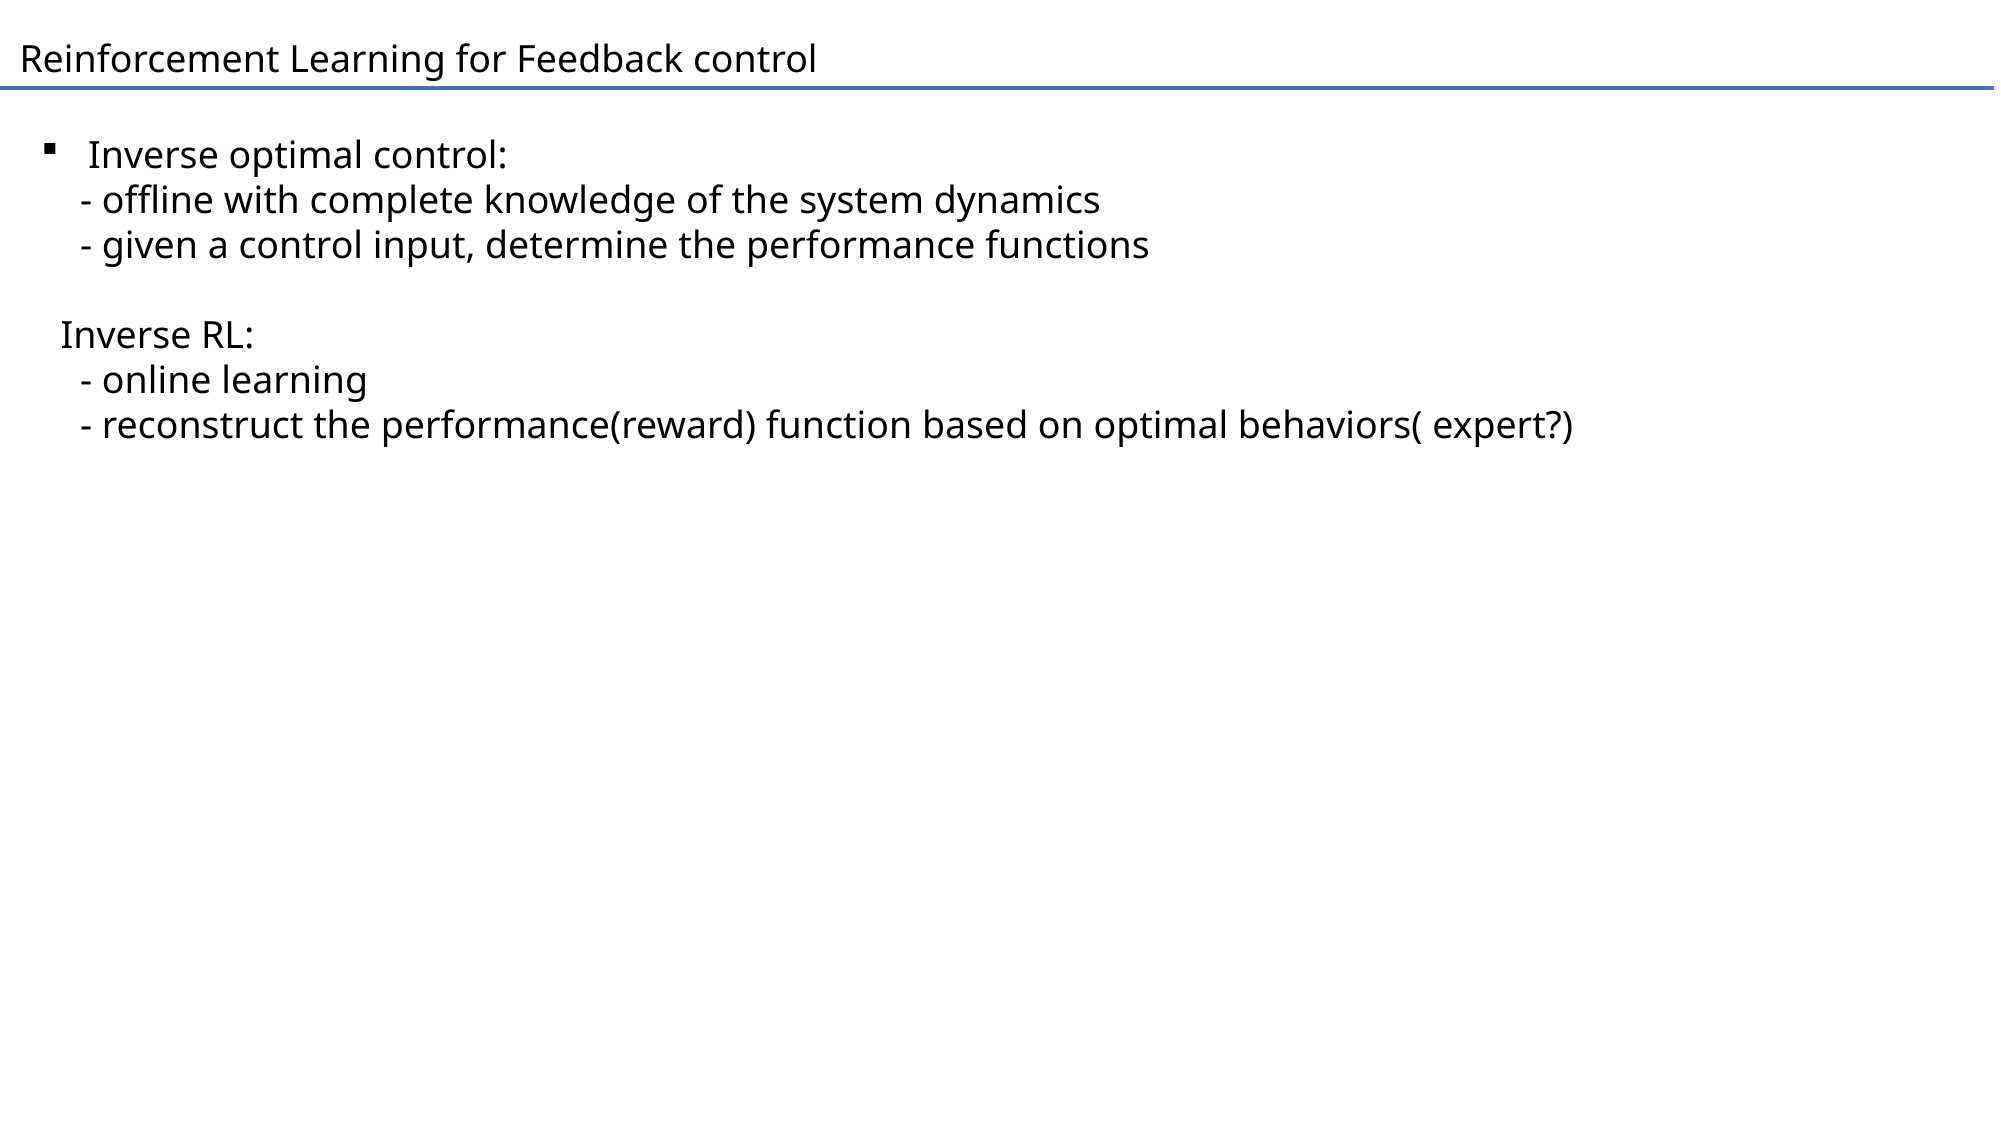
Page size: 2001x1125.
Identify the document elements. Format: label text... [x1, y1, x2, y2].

text_box Inverse optimal control: - offline with complete knowledge of the system dynamics - given a control input, determine the performance functions Inverse RL: - online learning - reconstruct the performance(reward) function based on optimal behaviors( expert?) [26, 123, 1738, 544]
text_box Reinforcement Learning for Feedback control [4, 27, 834, 88]
